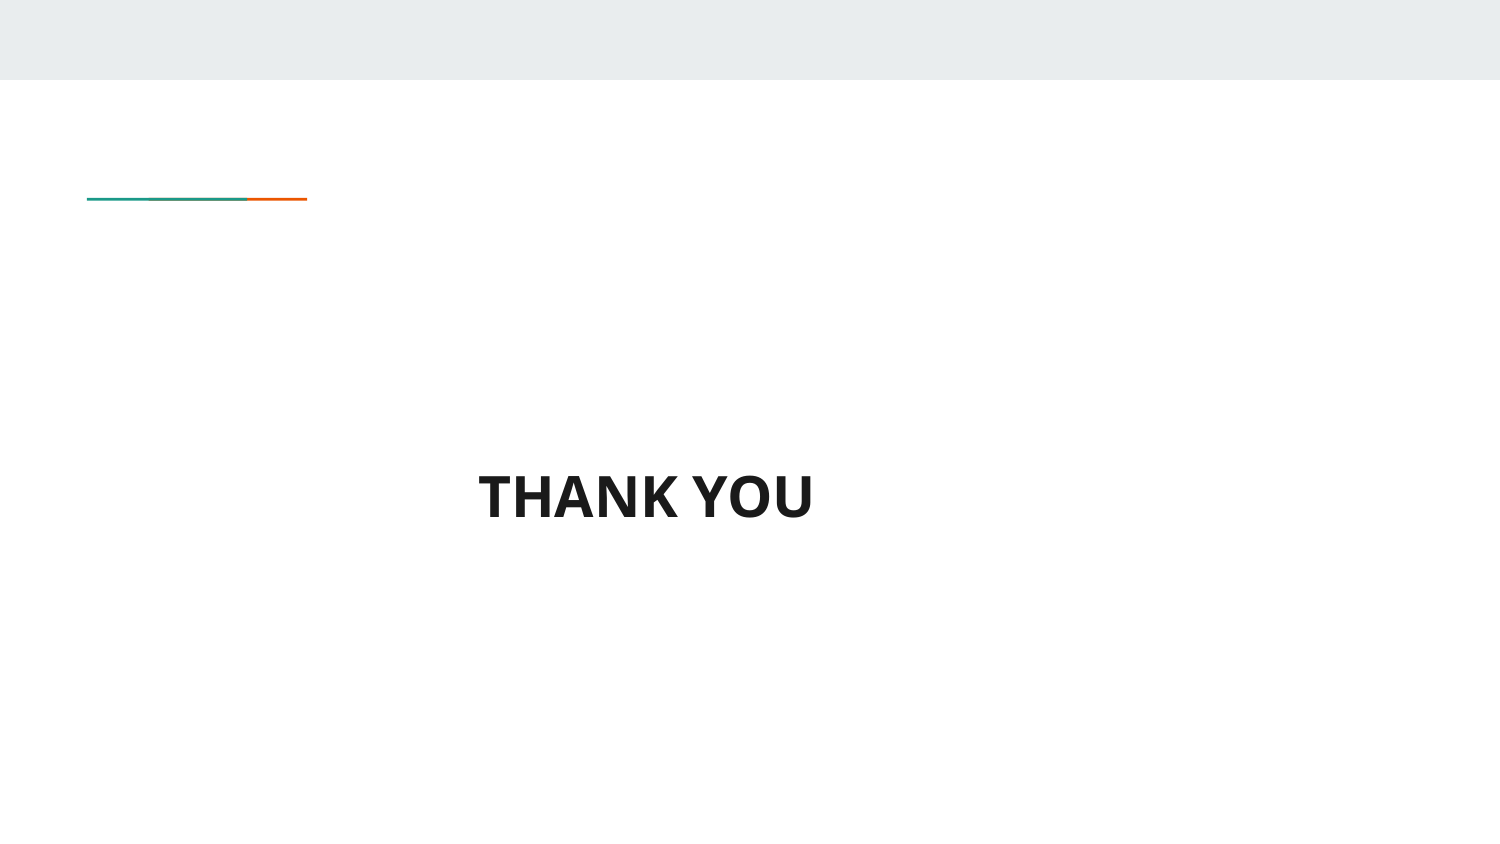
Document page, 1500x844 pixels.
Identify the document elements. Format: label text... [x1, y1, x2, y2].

title THANK YOU [463, 445, 1500, 534]
